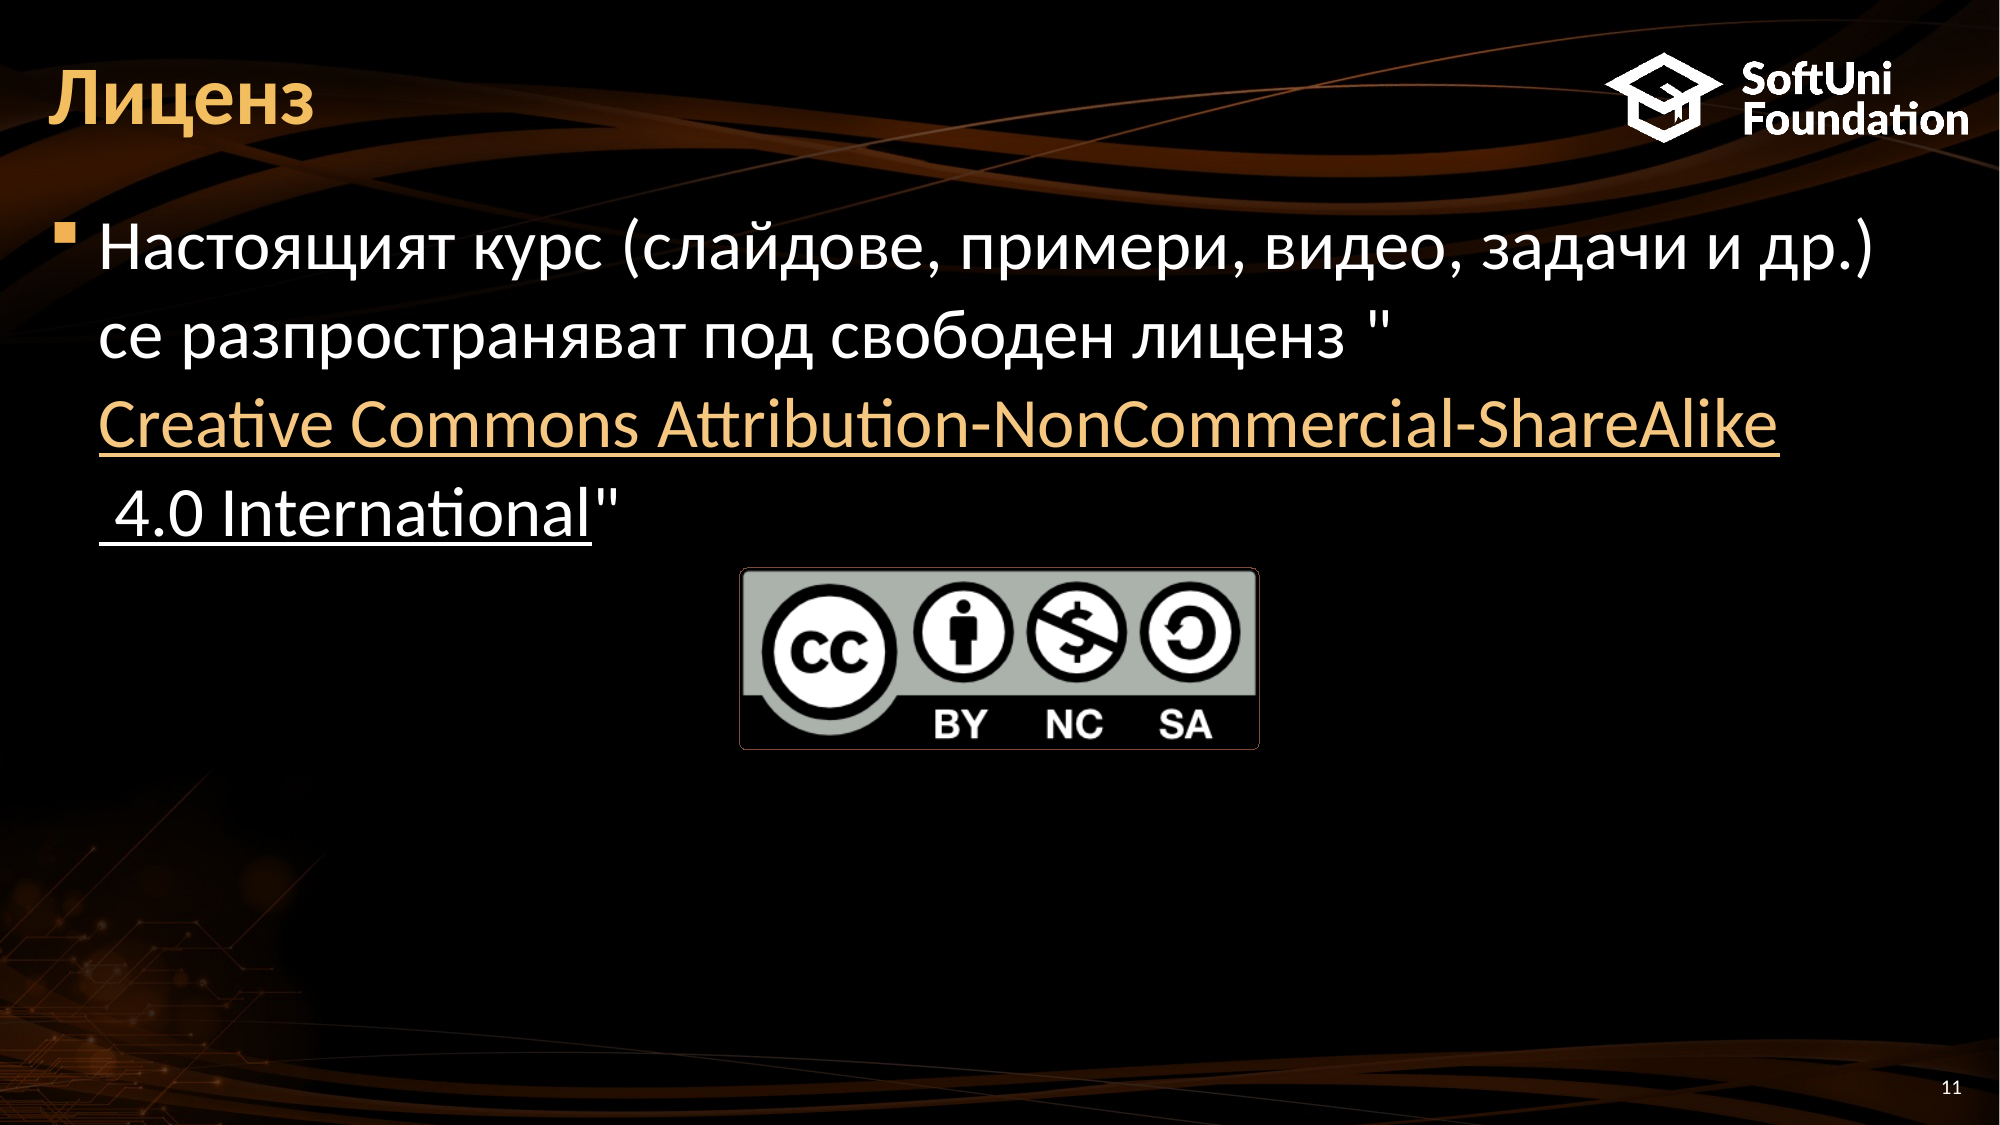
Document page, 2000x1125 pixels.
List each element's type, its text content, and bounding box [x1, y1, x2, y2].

list Настоящият курс (слайдове, примери, видео, задачи и др.) се разпространяват под свободен лиценз "Creative Commons Attribution-NonCommercial-ShareAlike 4.0 International" [31, 188, 1968, 1103]
picture [0, 0, 2000, 1125]
title Лиценз [30, 6, 1602, 189]
